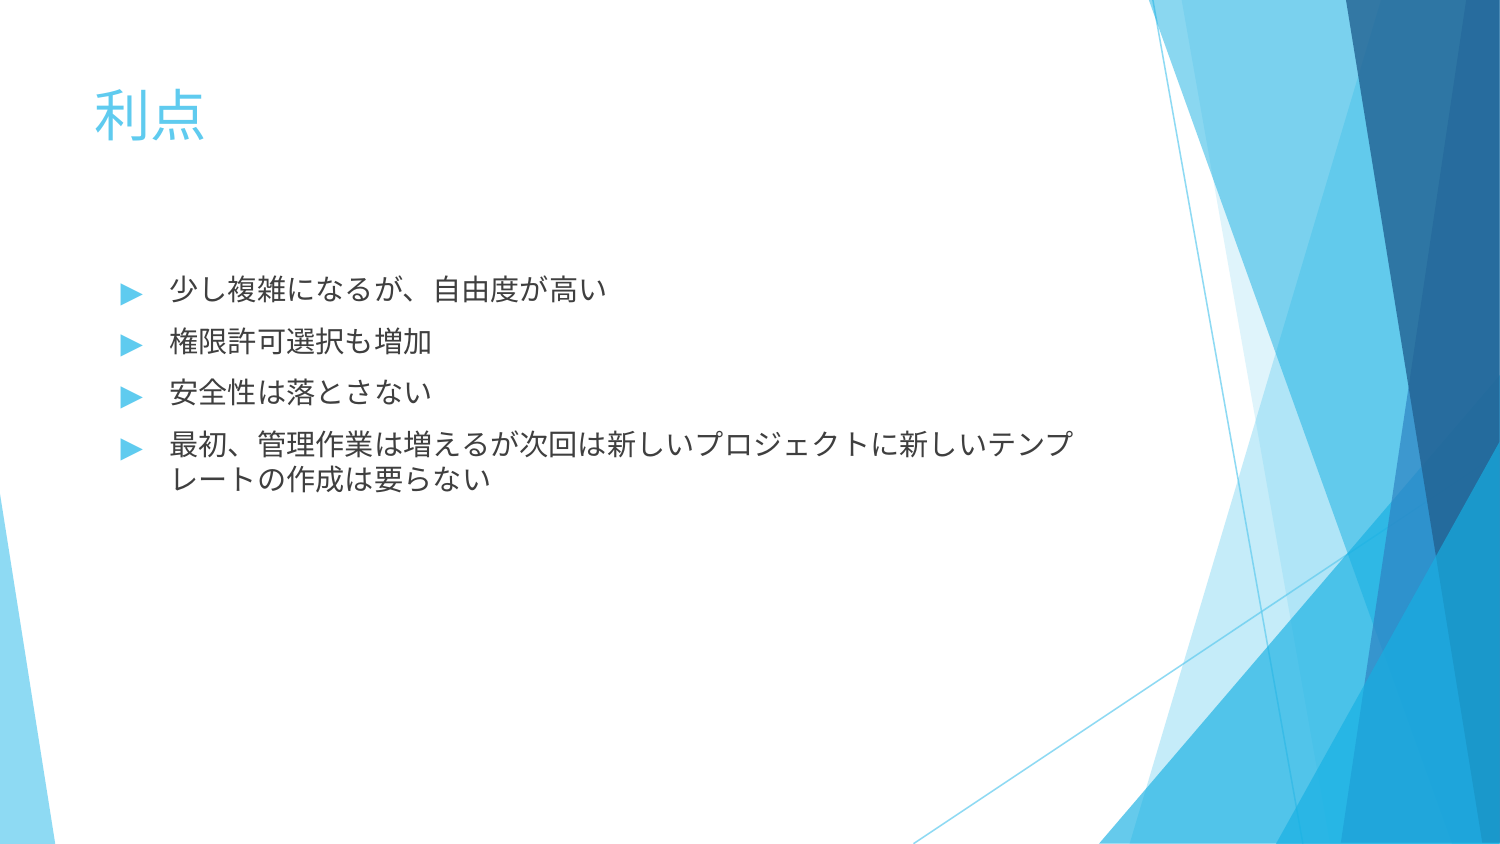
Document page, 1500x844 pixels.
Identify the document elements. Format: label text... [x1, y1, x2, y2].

title 利点 [83, 75, 1141, 238]
list 少し複雑になるが、自由度が高い 権限許可選択も増加 安全性は落とさない 最初、管理作業は増えるが次回は新しいプロジェクトに新しいテンプレートの作成は要らない [83, 265, 1141, 744]
